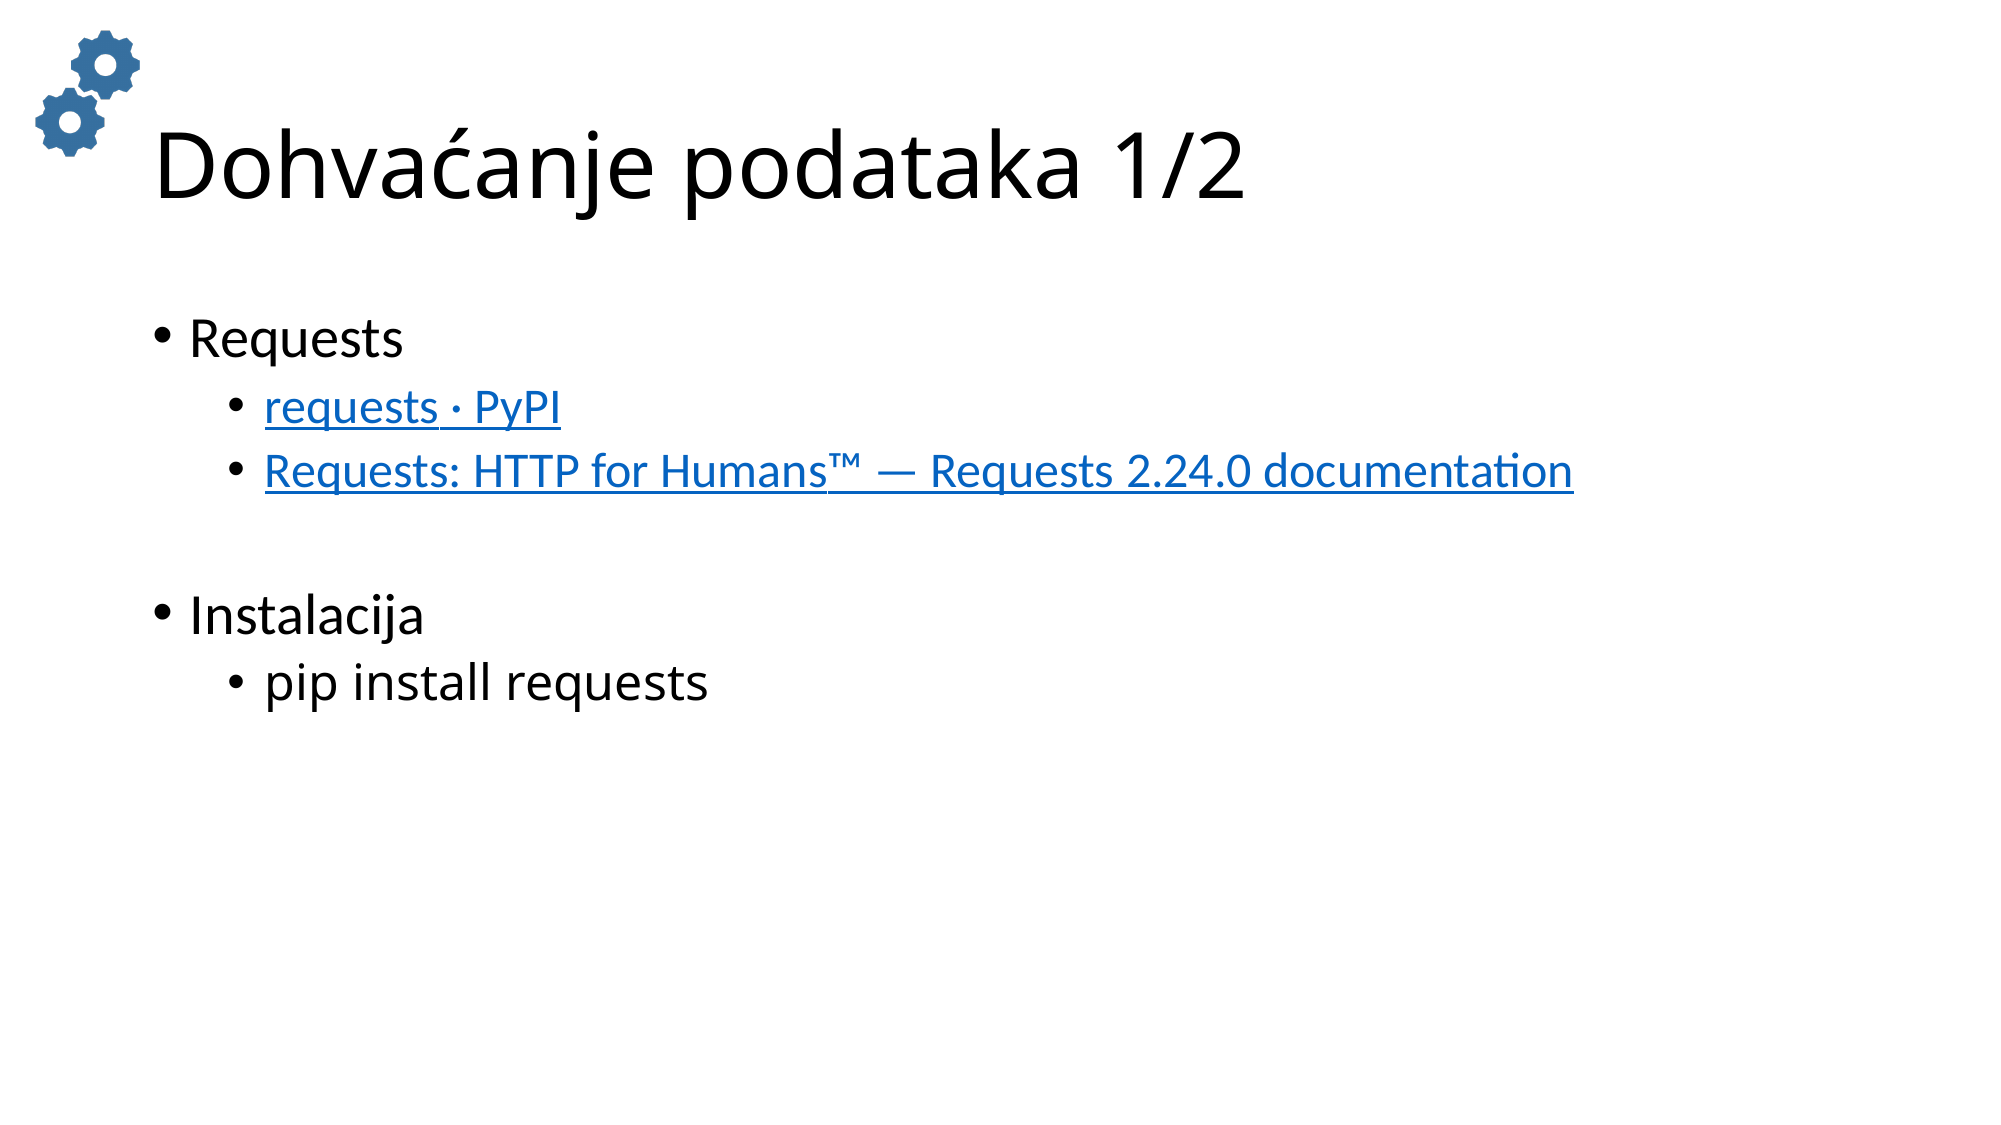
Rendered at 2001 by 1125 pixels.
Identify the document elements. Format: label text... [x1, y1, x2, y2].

list Requests requests · PyPI Requests: HTTP for Humans™ — Requests 2.24.0 documentation Instalacija pip install requests [137, 299, 1863, 1014]
title Dohvaćanje podataka 1/2 [137, 59, 1863, 278]
picture [12, 18, 163, 169]
